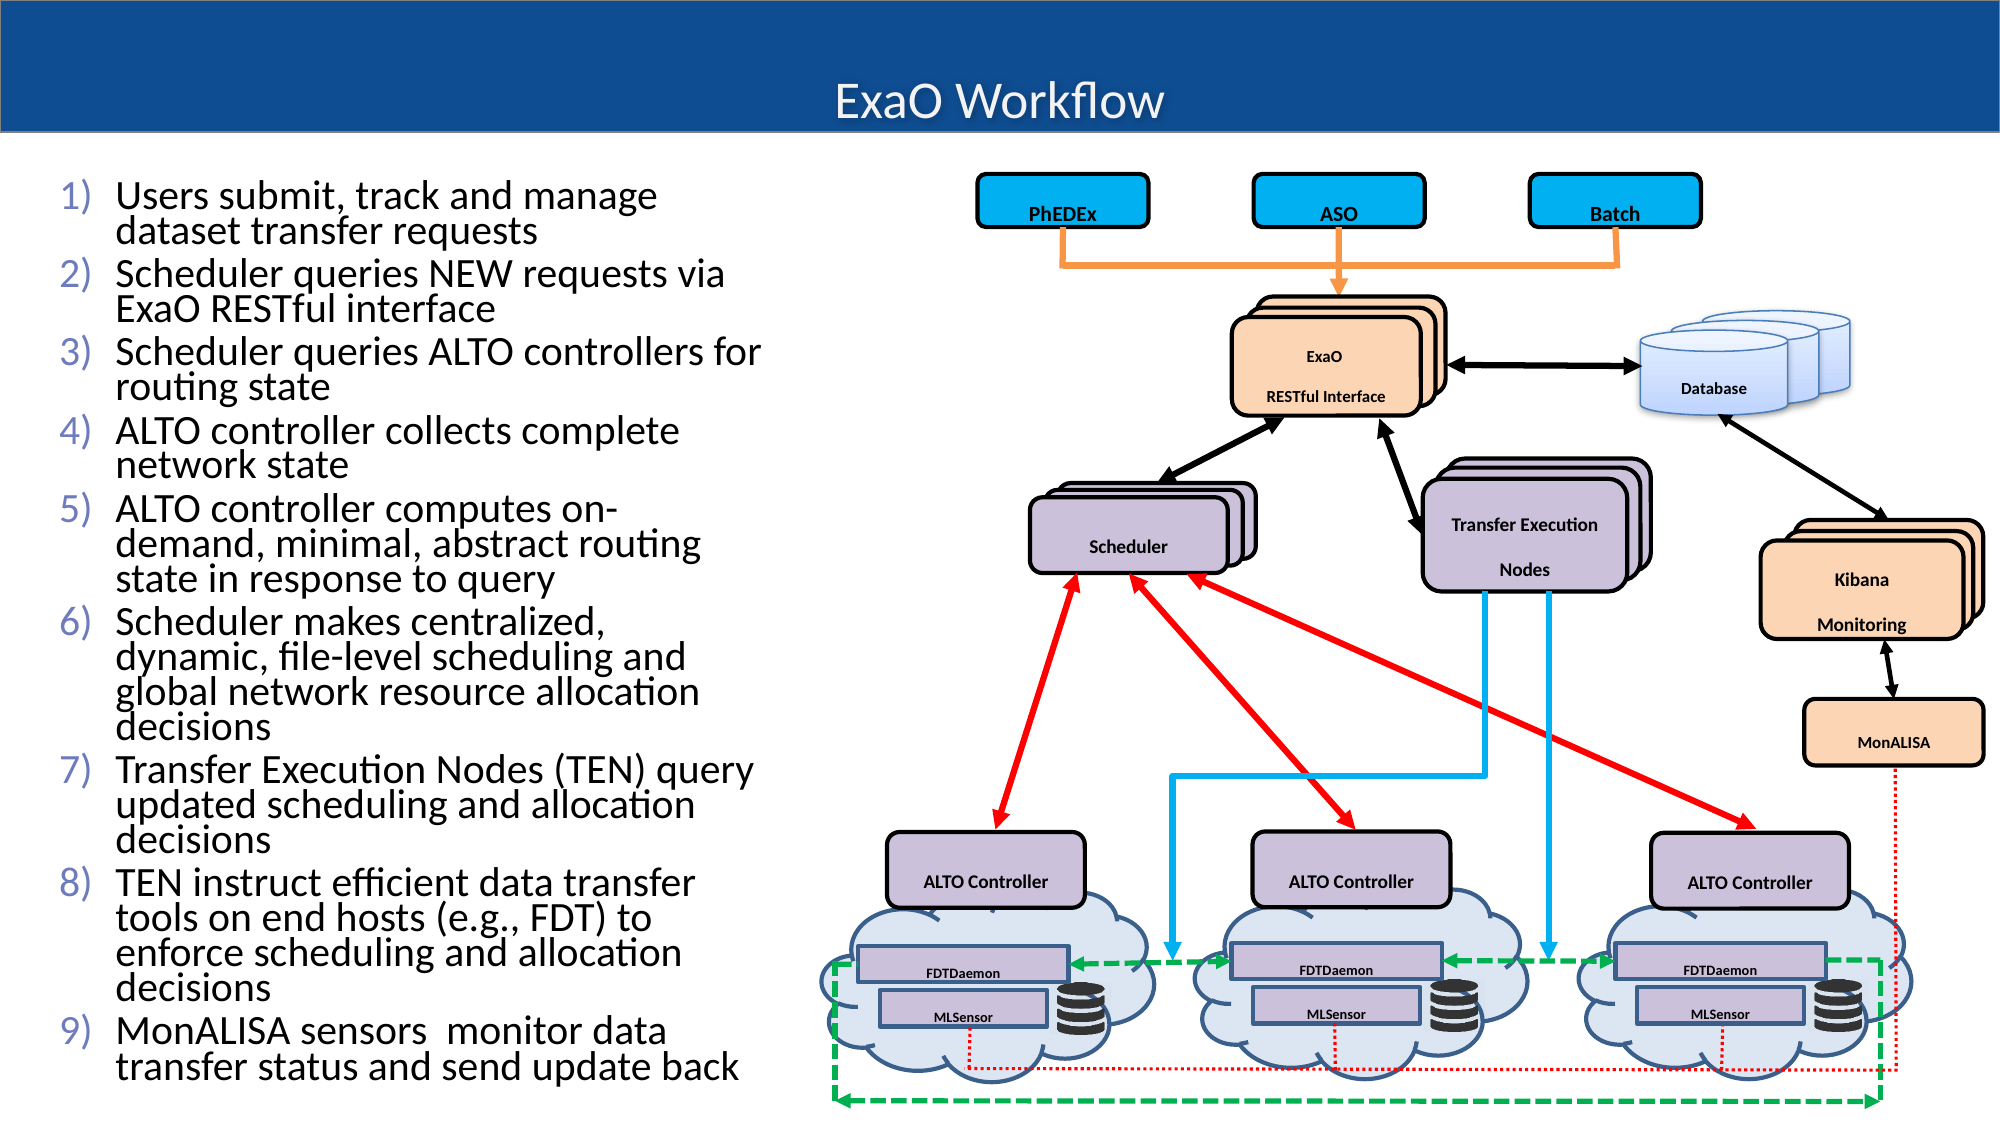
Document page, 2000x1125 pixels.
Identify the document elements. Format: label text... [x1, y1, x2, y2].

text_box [821, 173, 1984, 1102]
list Users submit, track and manage dataset transfer requests Scheduler queries NEW requests via ExaO RESTful interface Scheduler queries ALTO controllers for routing state ALTO controller collects complete network state ALTO controller computes on-demand, minimal, abstract routing state in response to query Scheduler makes centralized, dynamic, file-level scheduling and global network resource allocation decisions Transfer Execution Nodes (TEN) query updated scheduling and allocation decisions TEN instruct efficient data transfer tools on end hosts (e.g., FDT) to enforce scheduling and allocation decisions MonALISA sensors monitor data transfer status and send update back [44, 173, 784, 1102]
text_box ExaO Workflow [0, 0, 2000, 137]
